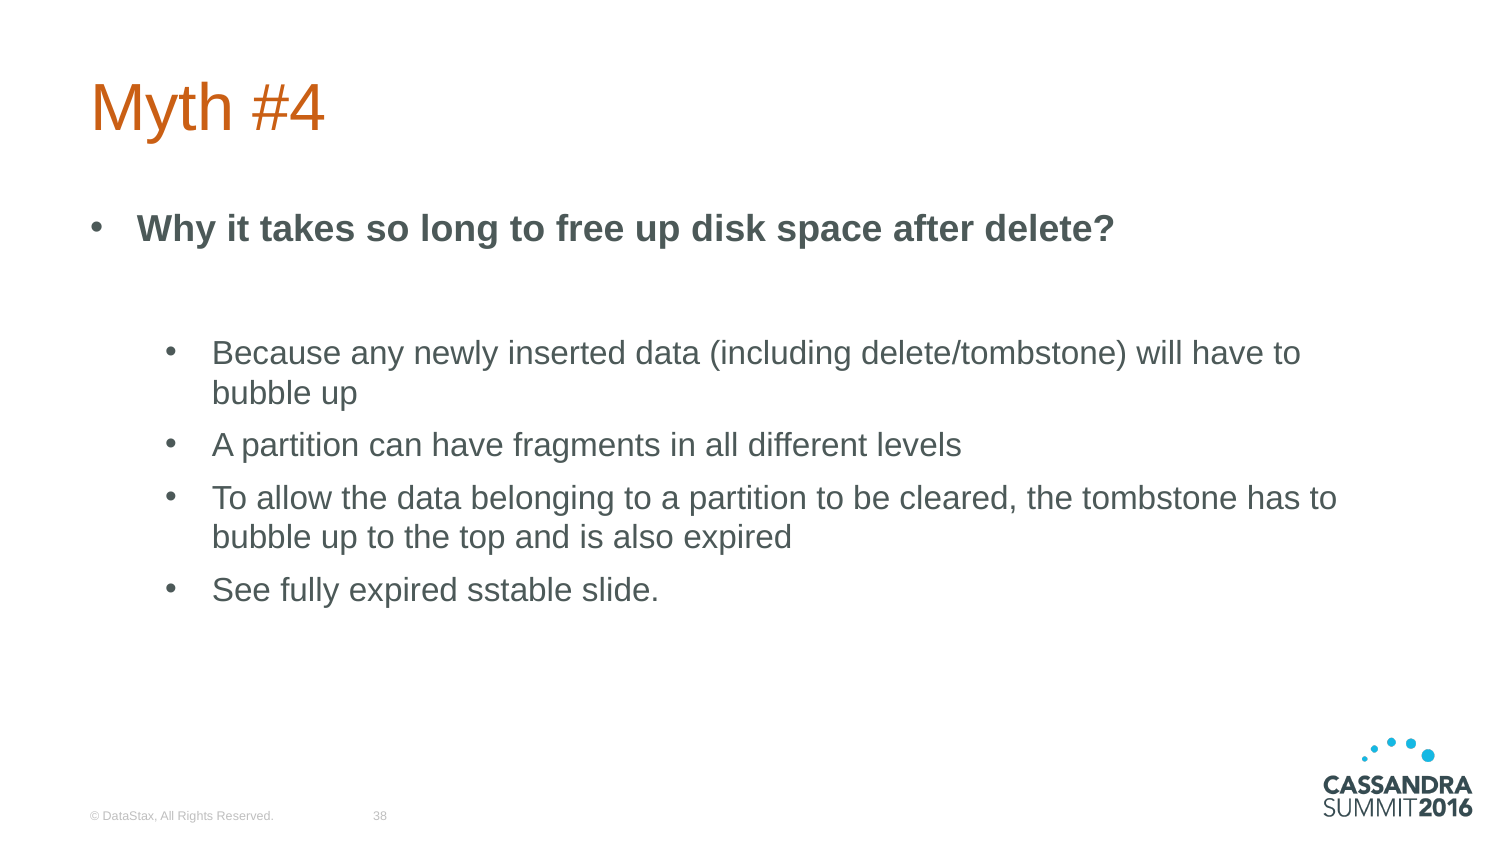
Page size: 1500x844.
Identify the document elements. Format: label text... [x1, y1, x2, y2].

picture [1413, 734, 1475, 819]
title Myth #4 [75, 33, 1425, 175]
text_box [62, 596, 1413, 840]
list Why it takes so long to free up disk space after delete? Because any newly inserted data (including delete/tombstone) will have to bubble up A partition can have fragments in all different levels To allow the data belonging to a partition to be cleared, the tombstone has to bubble up to the top and is also expired See fully expired sstable slide. [75, 196, 1425, 735]
